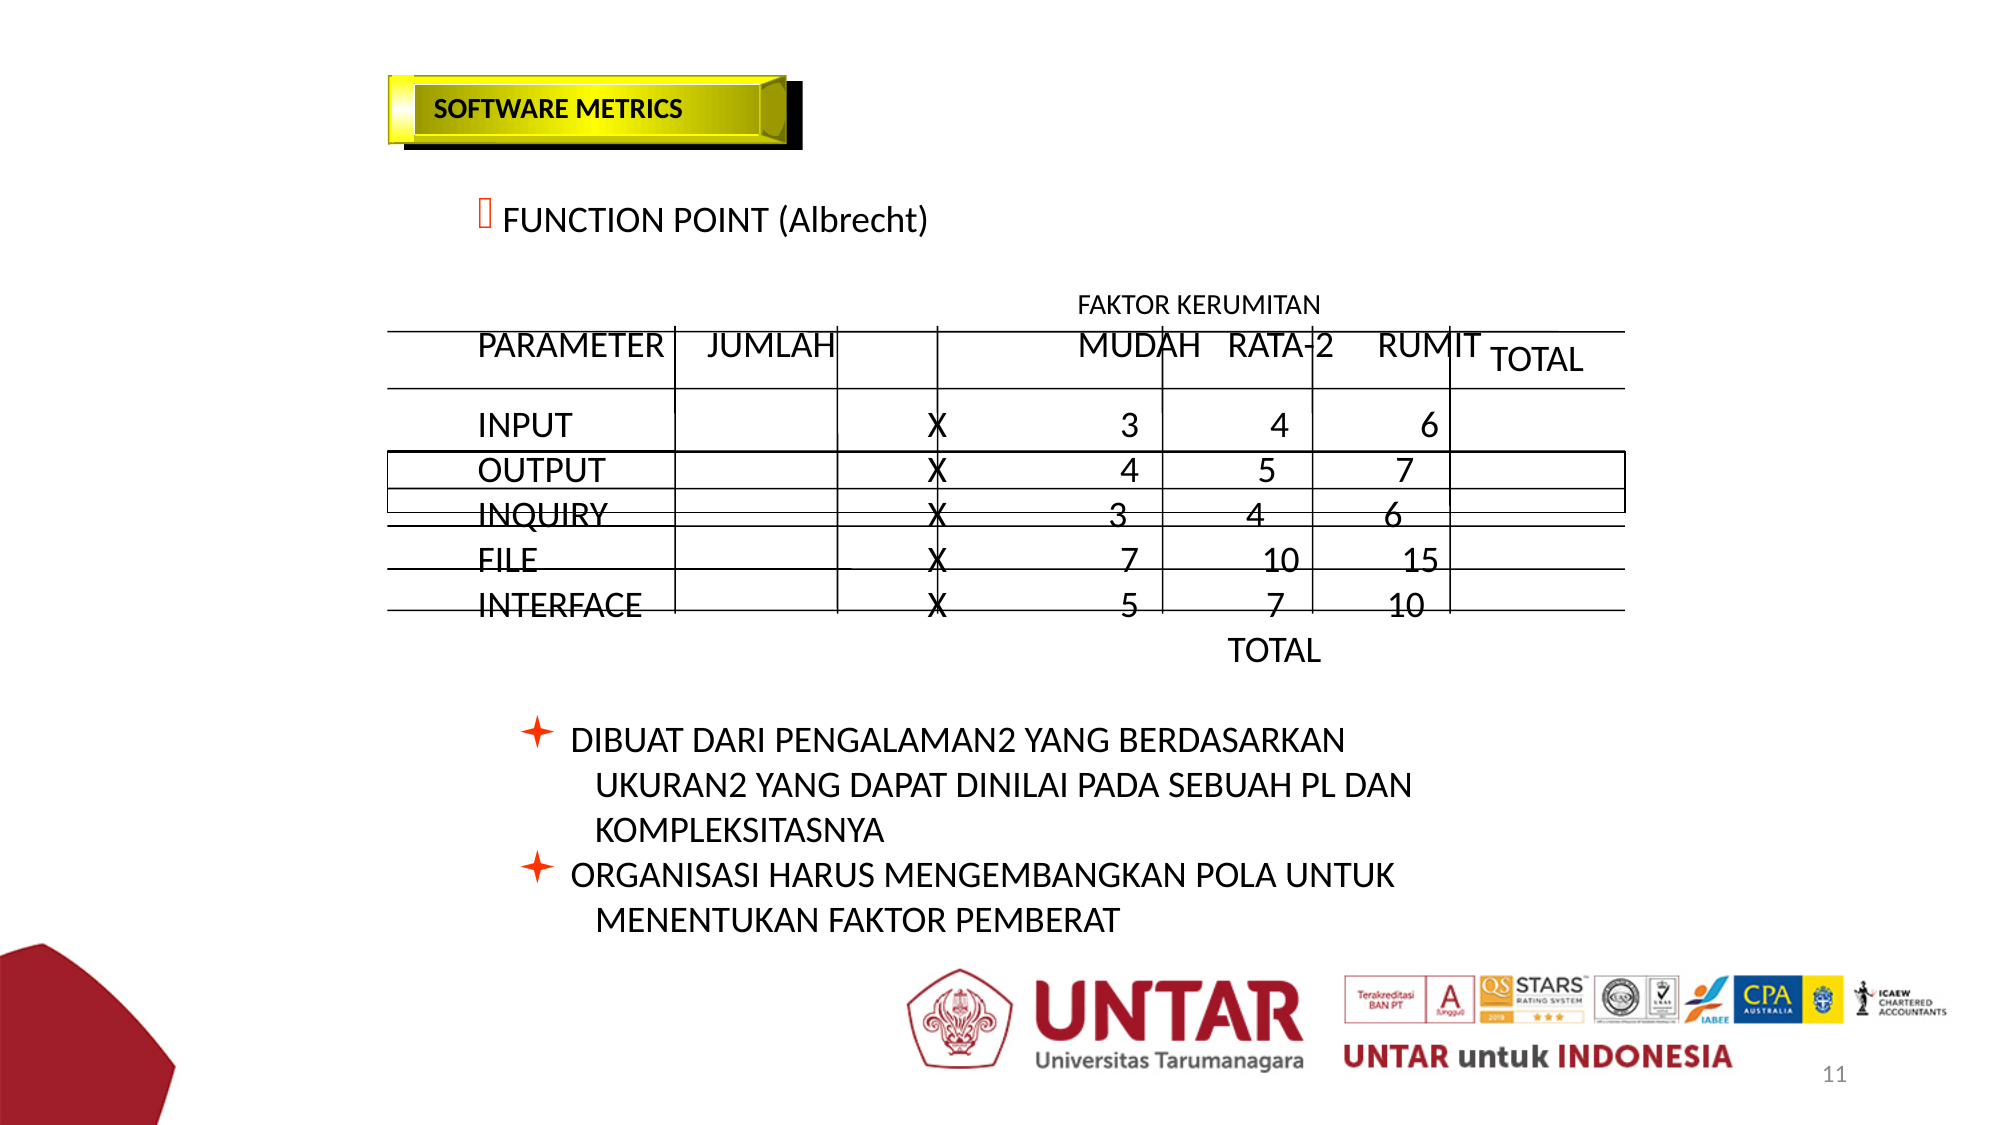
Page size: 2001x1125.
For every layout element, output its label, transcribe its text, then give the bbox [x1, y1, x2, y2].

text_box FUNCTION POINT (Albrecht) FAKTOR KERUMITAN PARAMETER JUMLAH MUDAH RATA-2 RUMIT INPUT X 3 4 6 OUTPUT X 4 5 7 INQUIRY X 3 4 6 FILE X 7 10 15 INTERFACE X 5 7 10 TOTAL DIBUAT DARI PENGALAMAN2 YANG BERDASARKAN UKURAN2 YANG DAPAT DINILAI PADA SEBUAH PL DAN KOMPLEKSITASNYA ORGANISASI HARUS MENGEMBANGKAN POLA UNTUK MENENTUKAN FAKTOR PEMBERAT [462, 187, 1499, 325]
slide_number 11 [1412, 1042, 1863, 1103]
picture [0, 0, 2001, 1125]
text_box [387, 74, 825, 150]
text_box FUNCTION POINT (Albrecht) FAKTOR KERUMITAN PARAMETER JUMLAH MUDAH RATA-2 RUMIT INPUT X 3 4 6 OUTPUT X 4 5 7 INQUIRY X 3 4 6 FILE X 7 10 15 INTERFACE X 5 7 10 TOTAL DIBUAT DARI PENGALAMAN2 YANG BERDASARKAN UKURAN2 YANG DAPAT DINILAI PADA SEBUAH PL DAN KOMPLEKSITASNYA ORGANISASI HARUS MENGEMBANGKAN POLA UNTUK MENENTUKAN FAKTOR PEMBERAT [462, 614, 1499, 993]
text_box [387, 325, 1625, 614]
